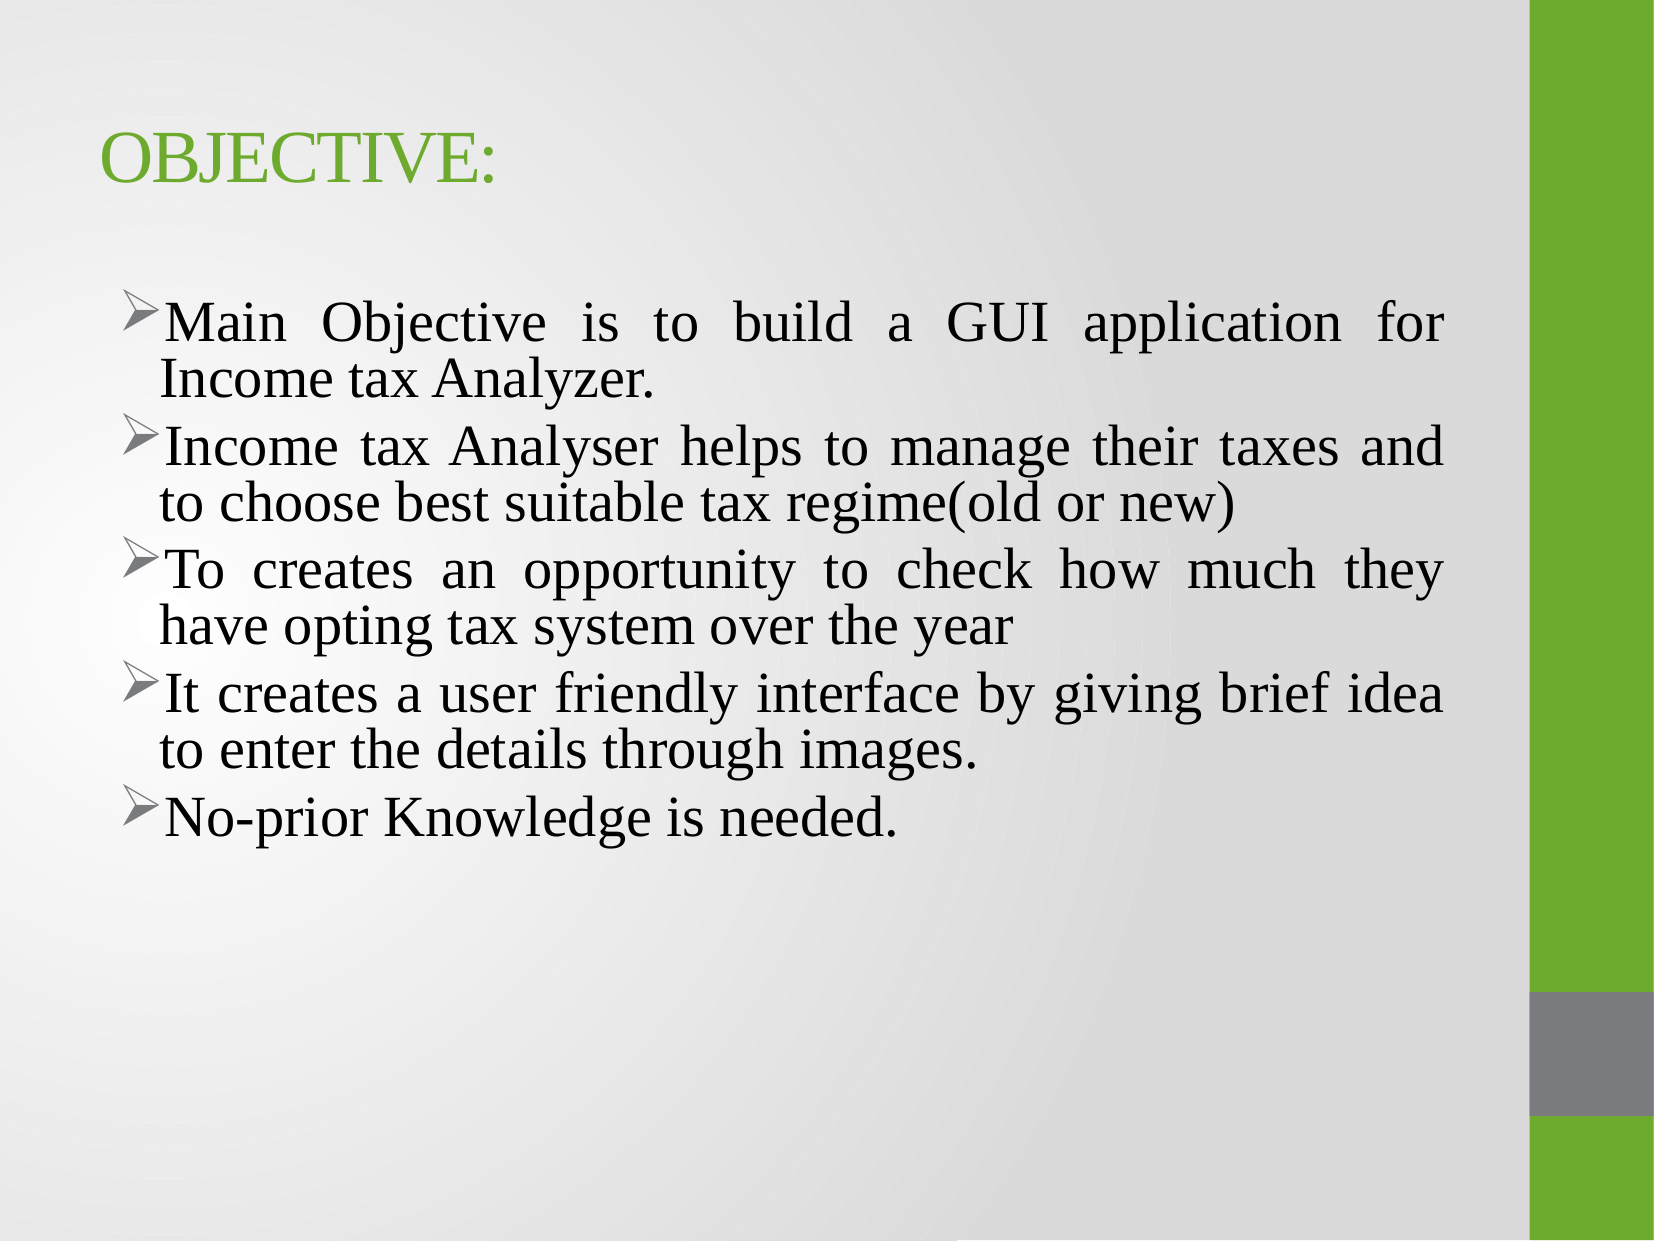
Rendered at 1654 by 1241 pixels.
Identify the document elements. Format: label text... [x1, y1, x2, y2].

list Main Objective is to build a GUI application for Income tax Analyzer. Income tax Analyser helps to manage their taxes and to choose best suitable tax regime(old or new) To creates an opportunity to check how much they have opting tax system over the year It creates a user friendly interface by giving brief idea to enter the details through images. No-prior Knowledge is needed. [82, 289, 1461, 1158]
title OBJECTIVE: [82, 49, 1461, 257]
